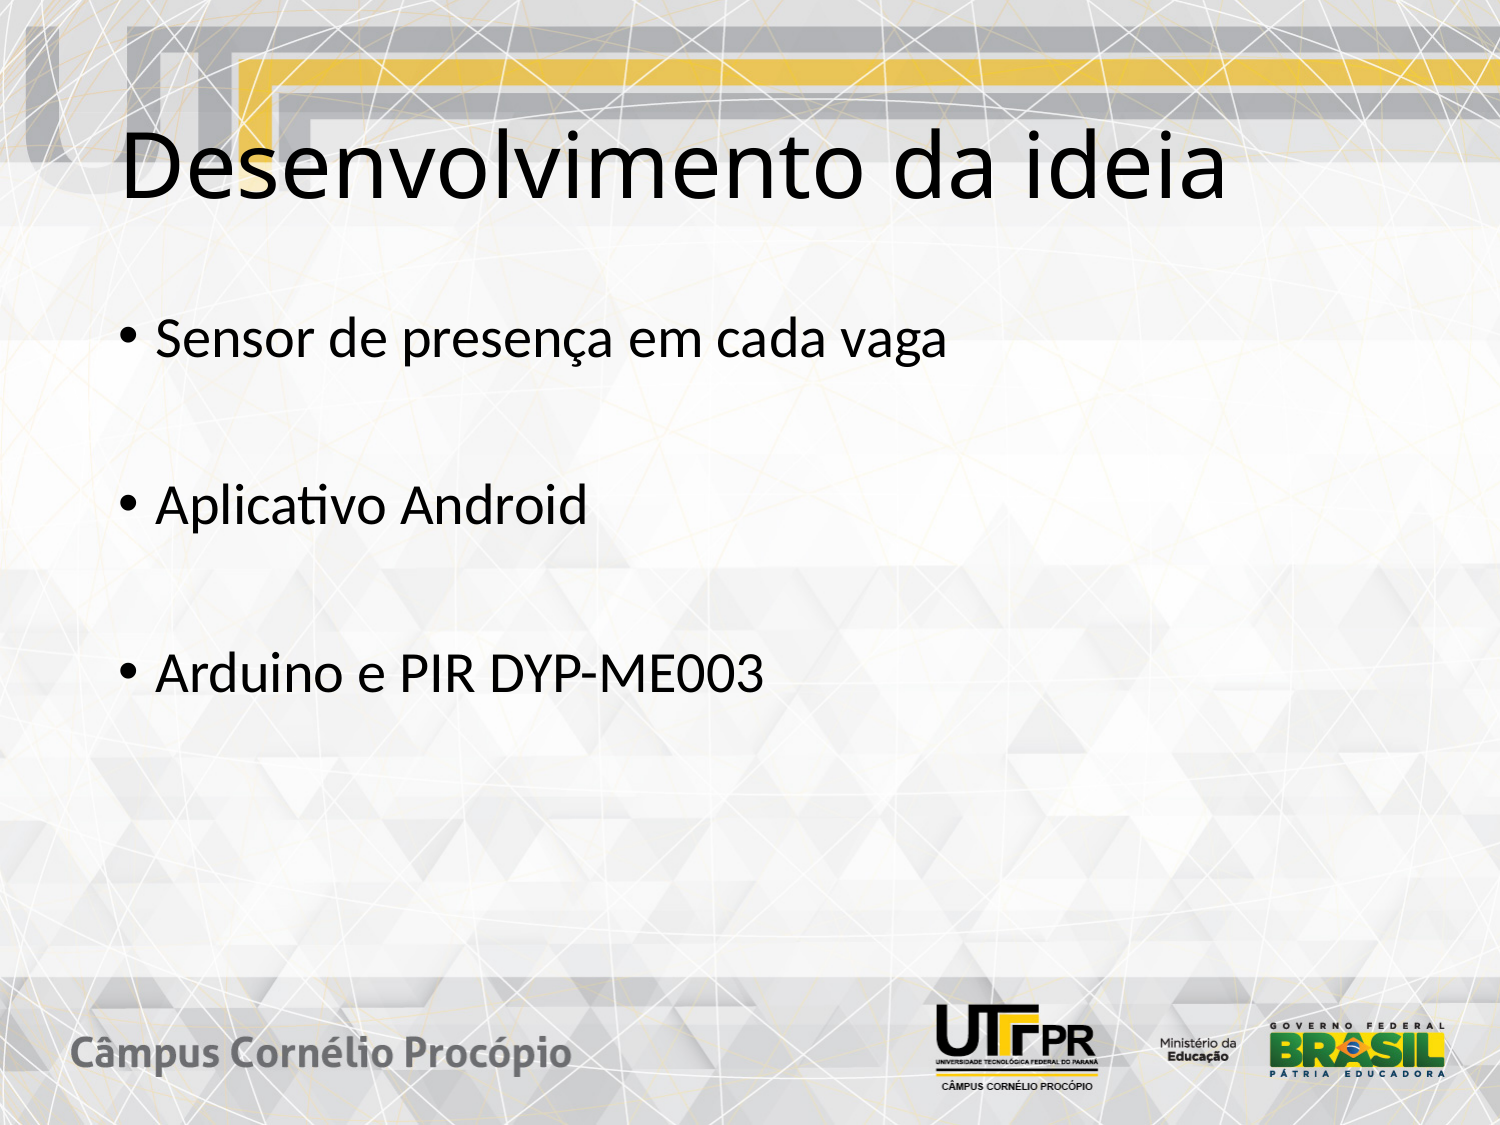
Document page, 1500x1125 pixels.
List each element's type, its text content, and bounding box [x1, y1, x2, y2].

picture [0, 0, 1500, 1125]
title Desenvolvimento da ideia [103, 59, 1397, 278]
list Sensor de presença em cada vaga Aplicativo Android Arduino e PIR DYP-ME003 [103, 299, 1397, 1014]
